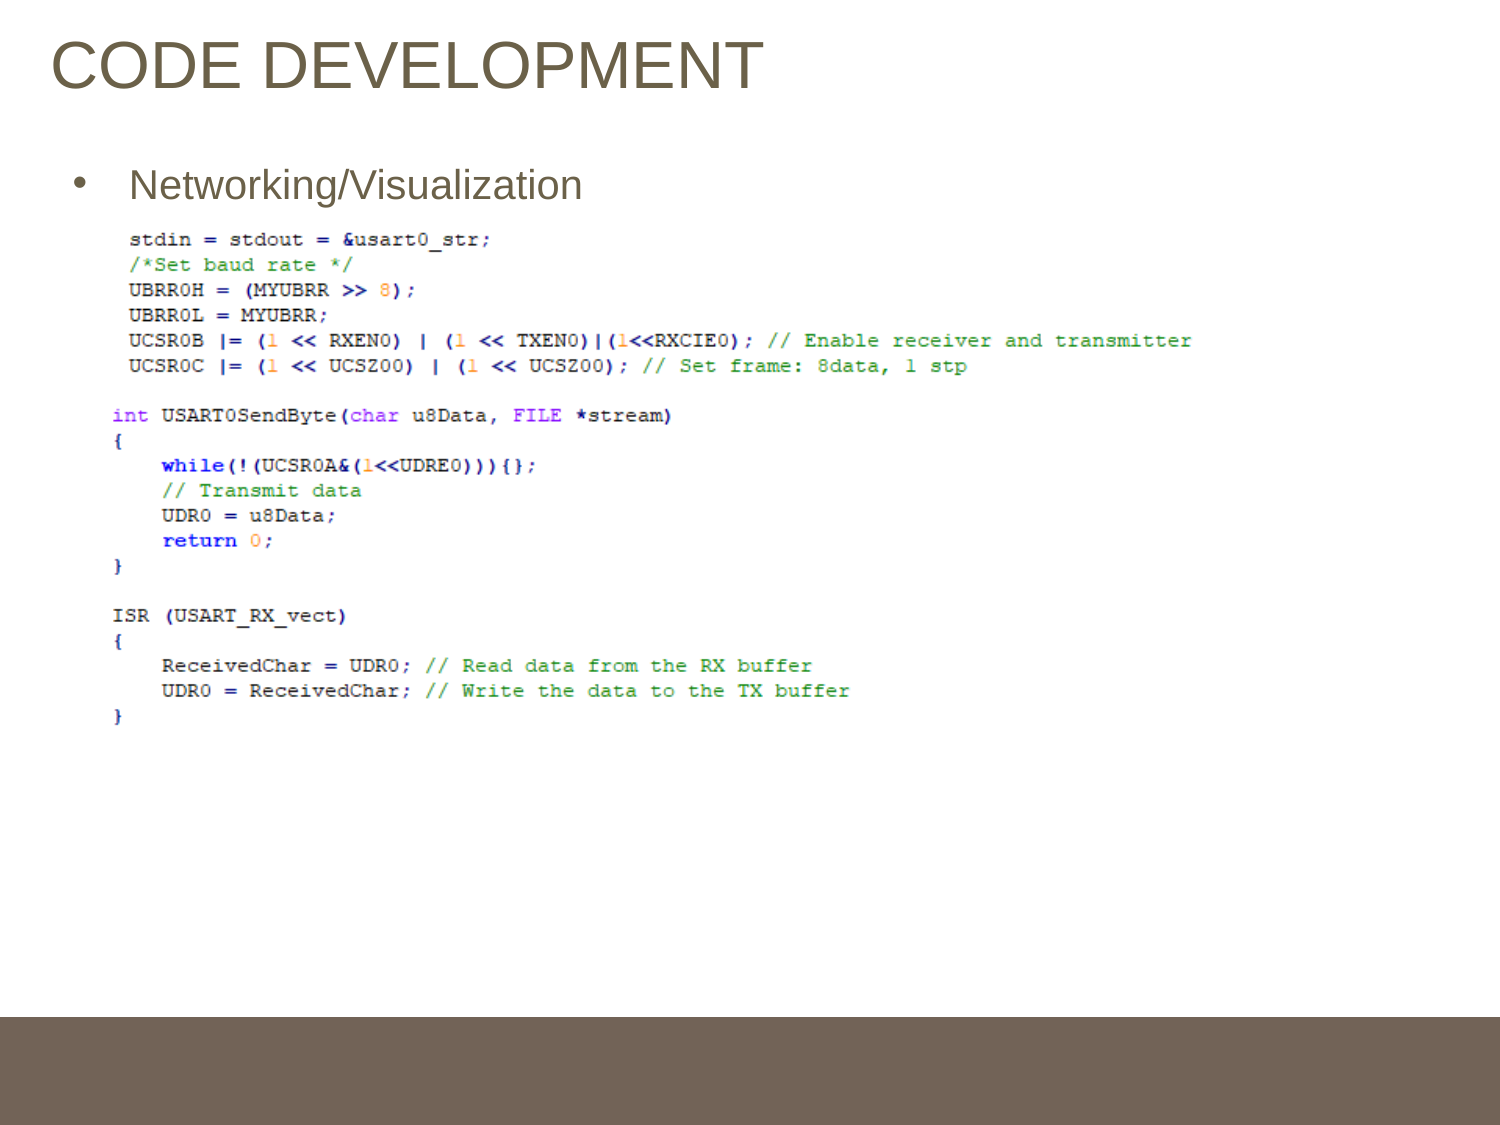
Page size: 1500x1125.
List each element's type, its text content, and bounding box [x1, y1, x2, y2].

list Networking/Visualization [57, 149, 1441, 975]
picture [112, 219, 1228, 733]
title CODE DEVELOPMENT [35, 11, 1386, 112]
